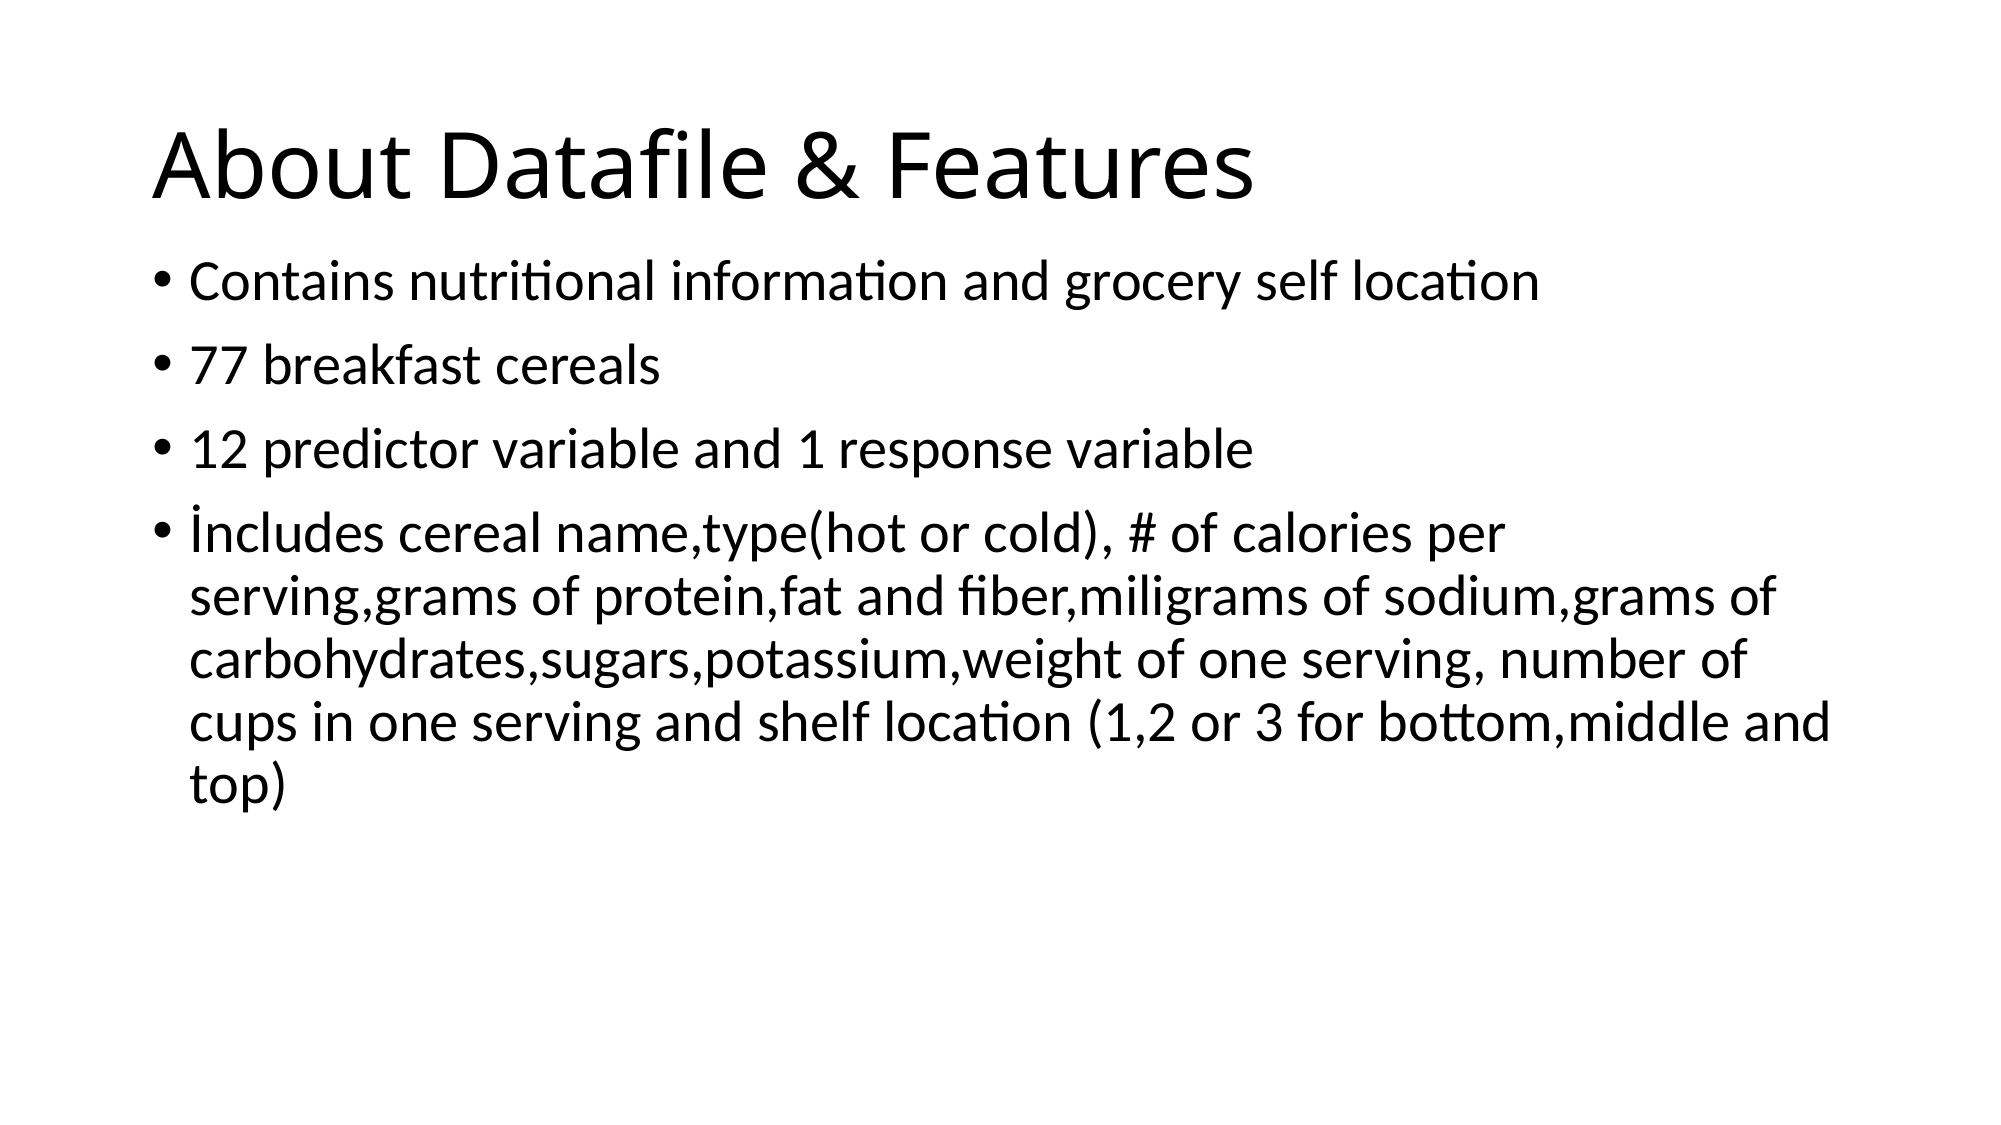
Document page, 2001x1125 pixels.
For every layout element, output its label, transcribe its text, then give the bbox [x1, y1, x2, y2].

title About Datafile & Features [137, 59, 1863, 243]
list Contains nutritional information and grocery self location 77 breakfast cereals 12 predictor variable and 1 response variable İncludes cereal name,type(hot or cold), # of calories per serving,grams of protein,fat and fiber,miligrams of sodium,grams of carbohydrates,sugars,potassium,weight of one serving, number of cups in one serving and shelf location (1,2 or 3 for bottom,middle and top) [137, 243, 1863, 1014]
